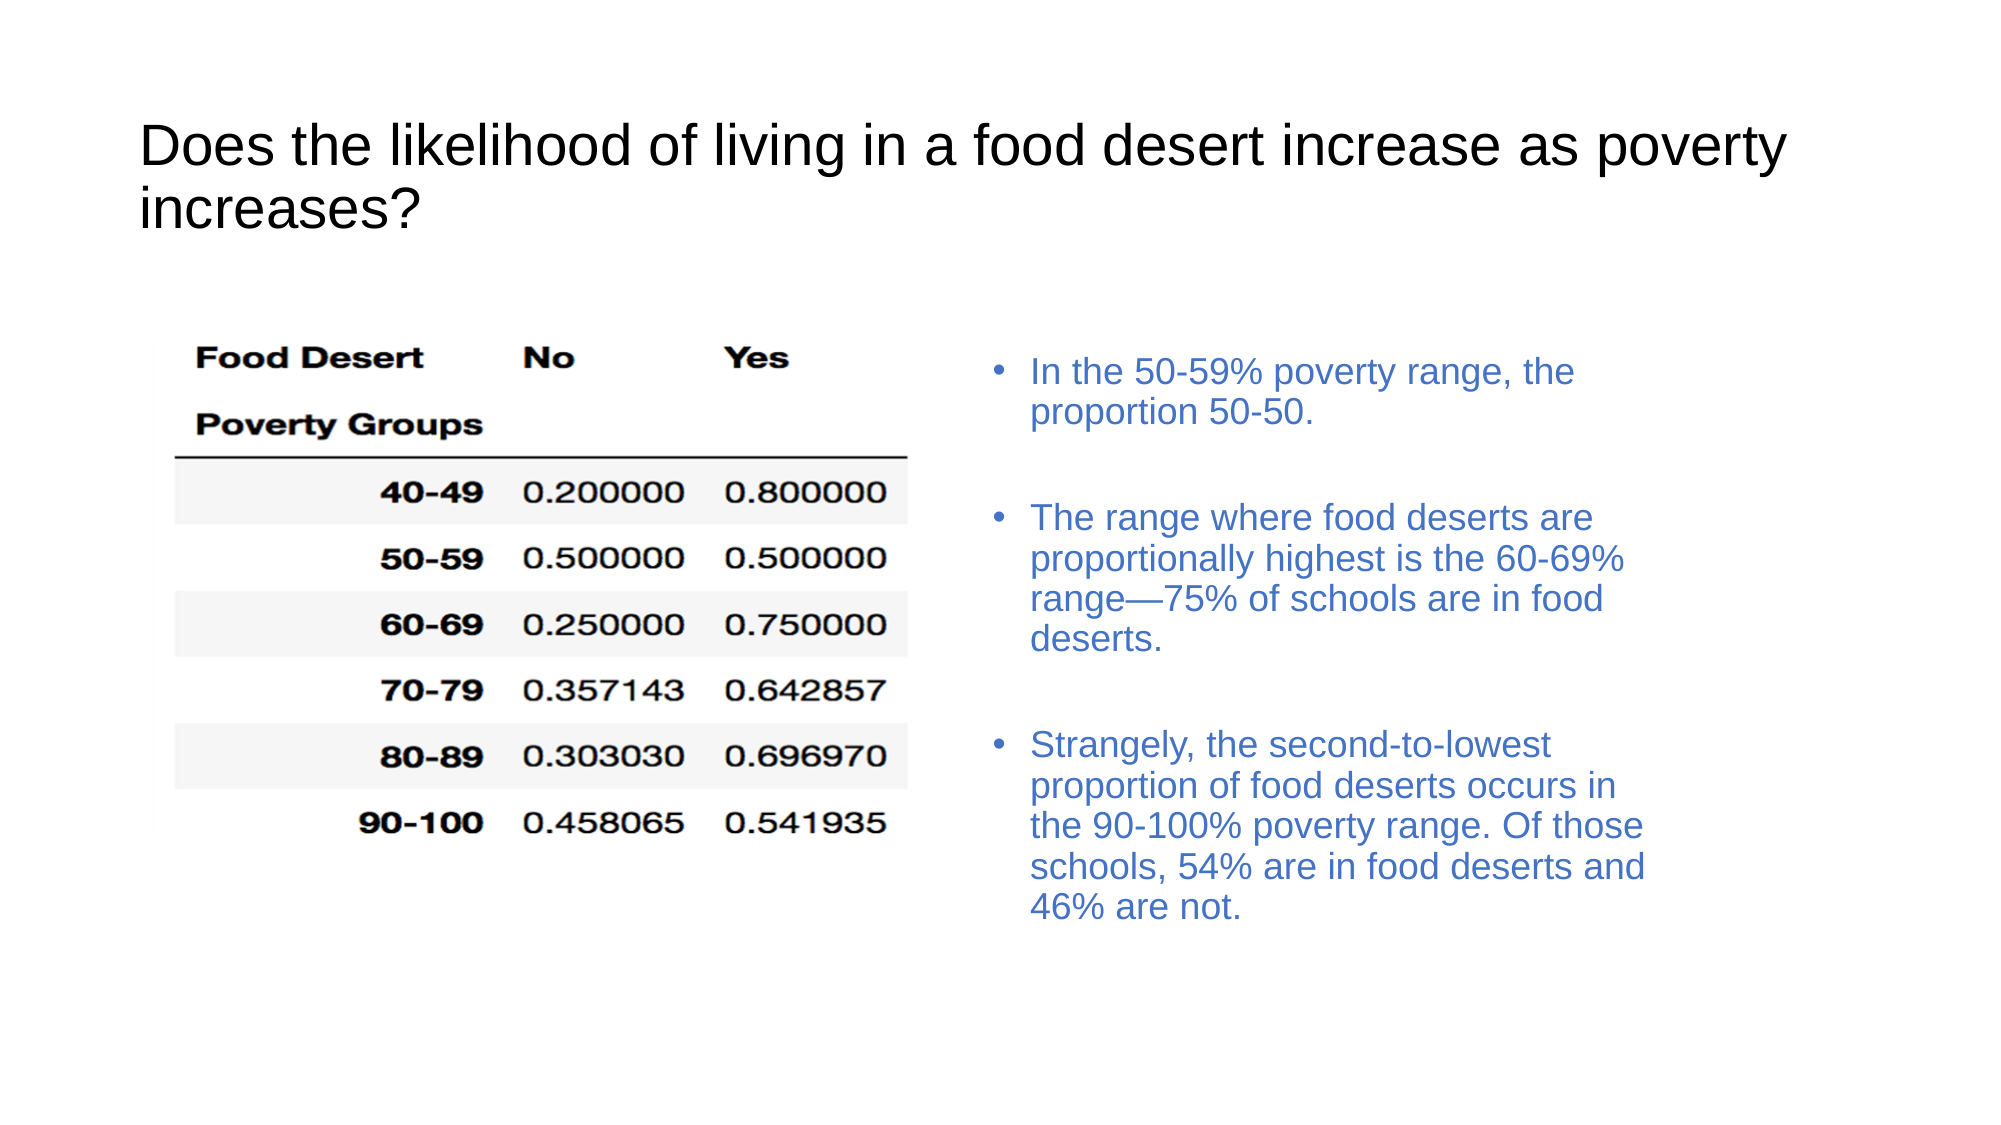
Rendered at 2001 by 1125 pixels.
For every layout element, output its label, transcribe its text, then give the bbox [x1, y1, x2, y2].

text_box In the 50-59% poverty range, the proportion 50-50. The range where food deserts are proportionally highest is the 60-69% range—75% of schools are in food deserts. Strangely, the second-to-lowest proportion of food deserts occurs in the 90-100% poverty range. Of those schools, 54% are in food deserts and 46% are not. [968, 286, 1687, 738]
title Does the likelihood of living in a food desert increase as poverty increases? [124, 69, 1850, 287]
picture [152, 337, 988, 839]
